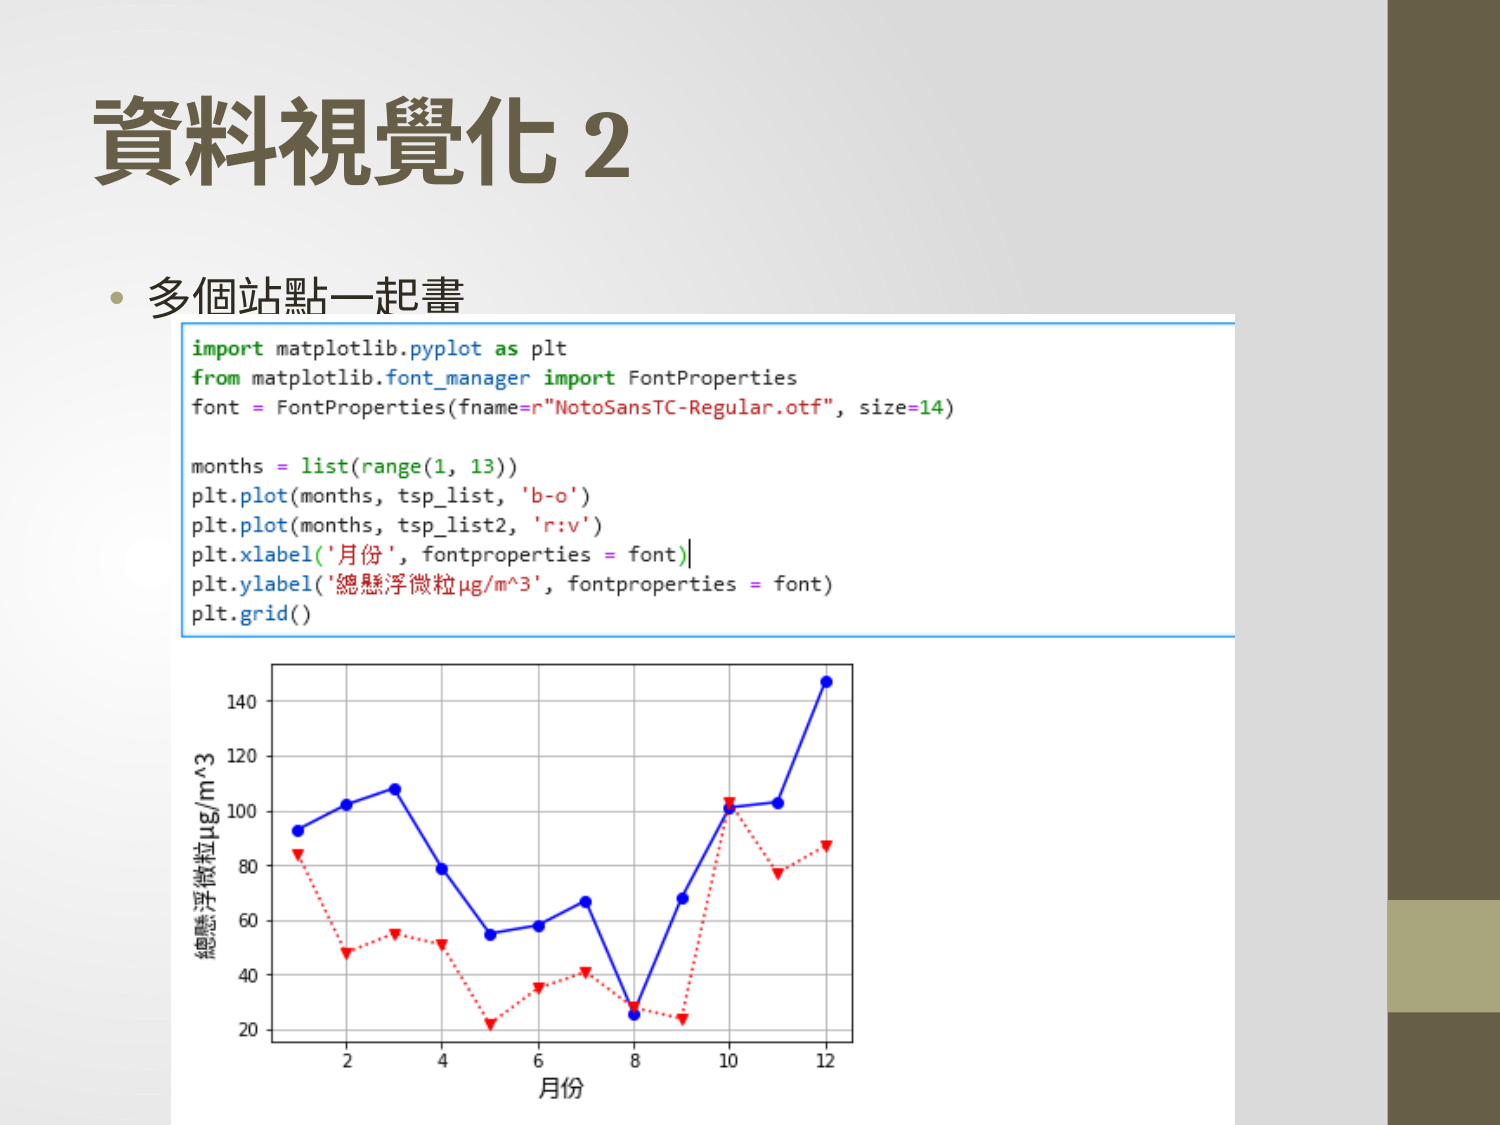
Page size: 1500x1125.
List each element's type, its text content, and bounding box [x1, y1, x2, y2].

title 資料視覺化2 [75, 45, 1325, 233]
picture [170, 313, 1235, 1125]
list 多個站點一起畫 [75, 262, 1325, 1050]
